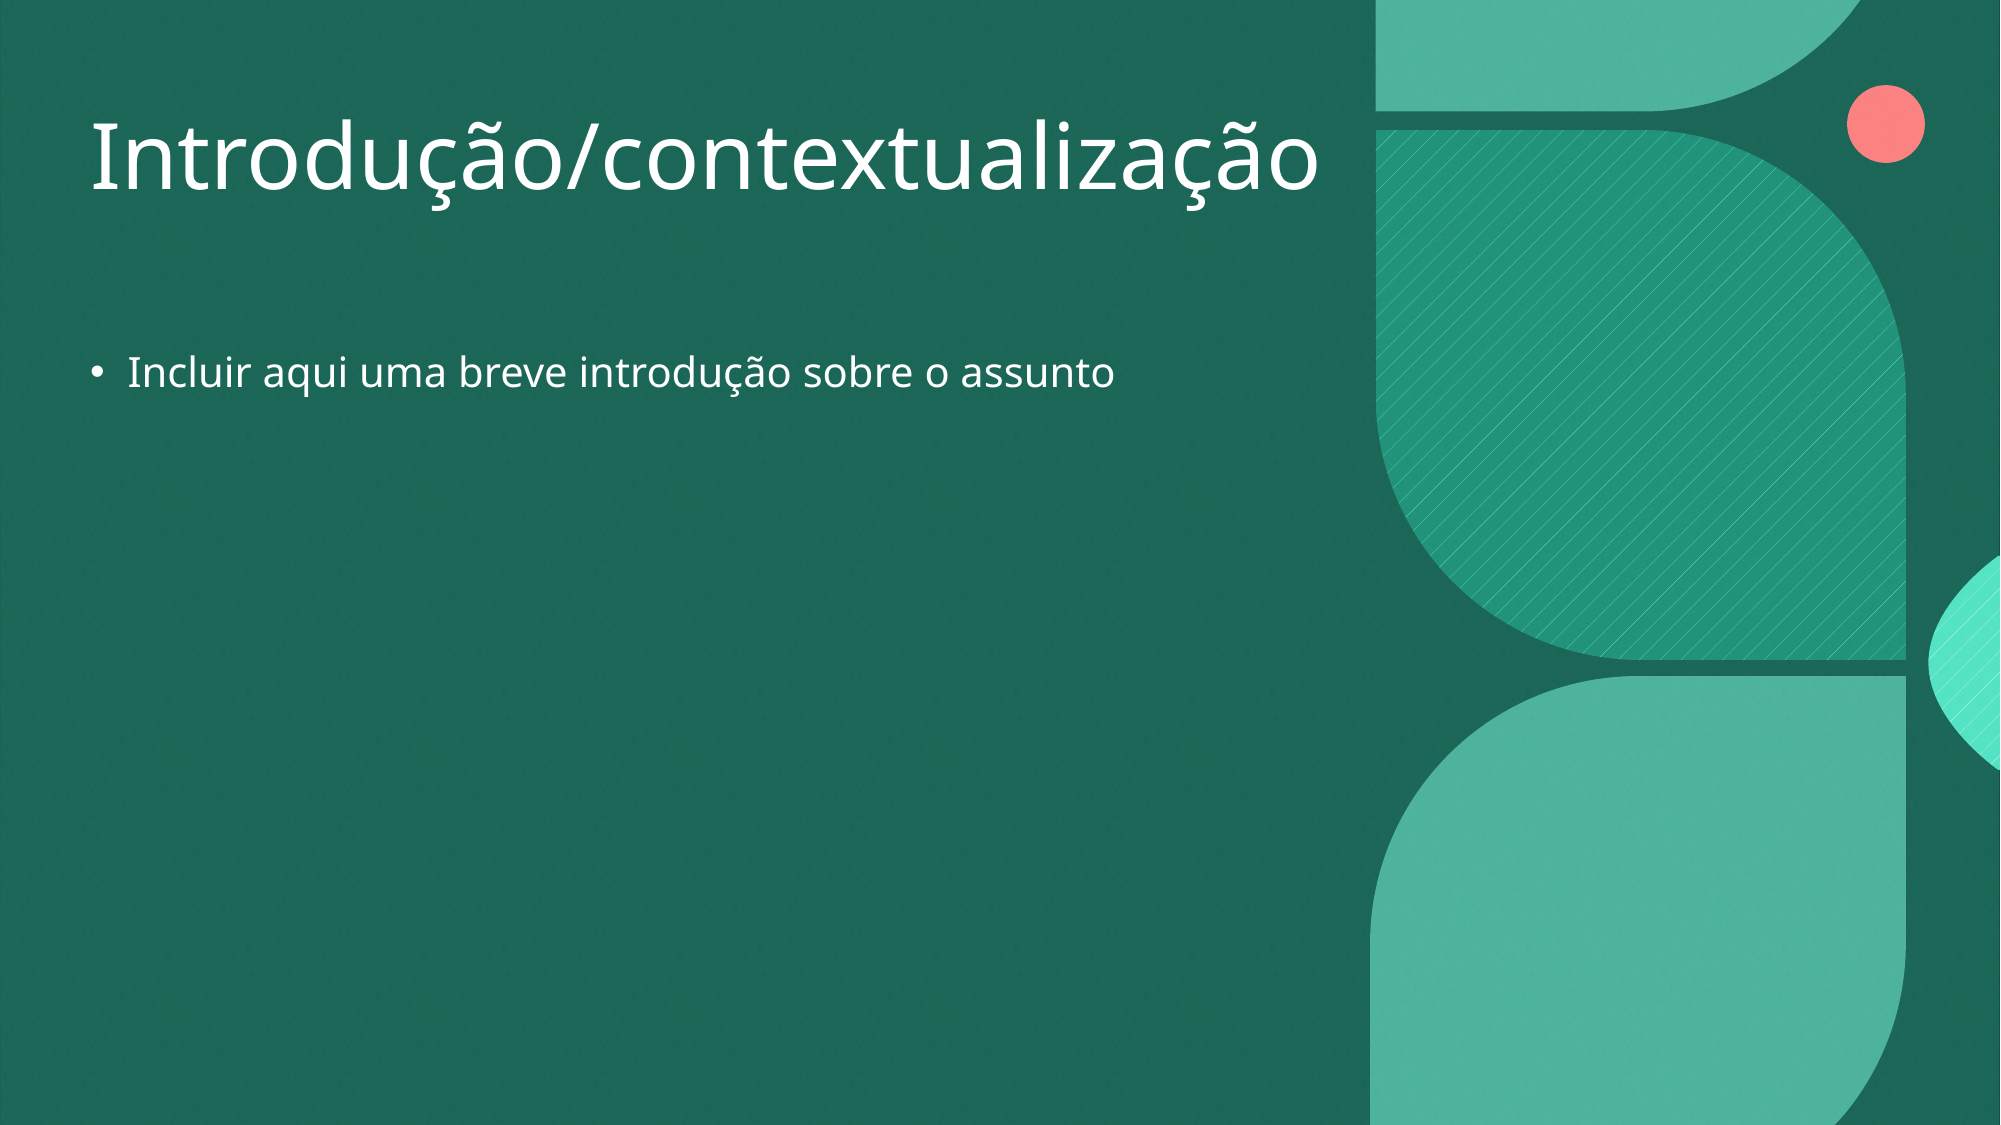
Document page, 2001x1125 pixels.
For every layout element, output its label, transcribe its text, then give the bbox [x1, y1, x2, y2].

list Incluir aqui uma breve introdução sobre o assunto [75, 343, 1766, 1014]
title Introdução/contextualização [75, 109, 1766, 327]
